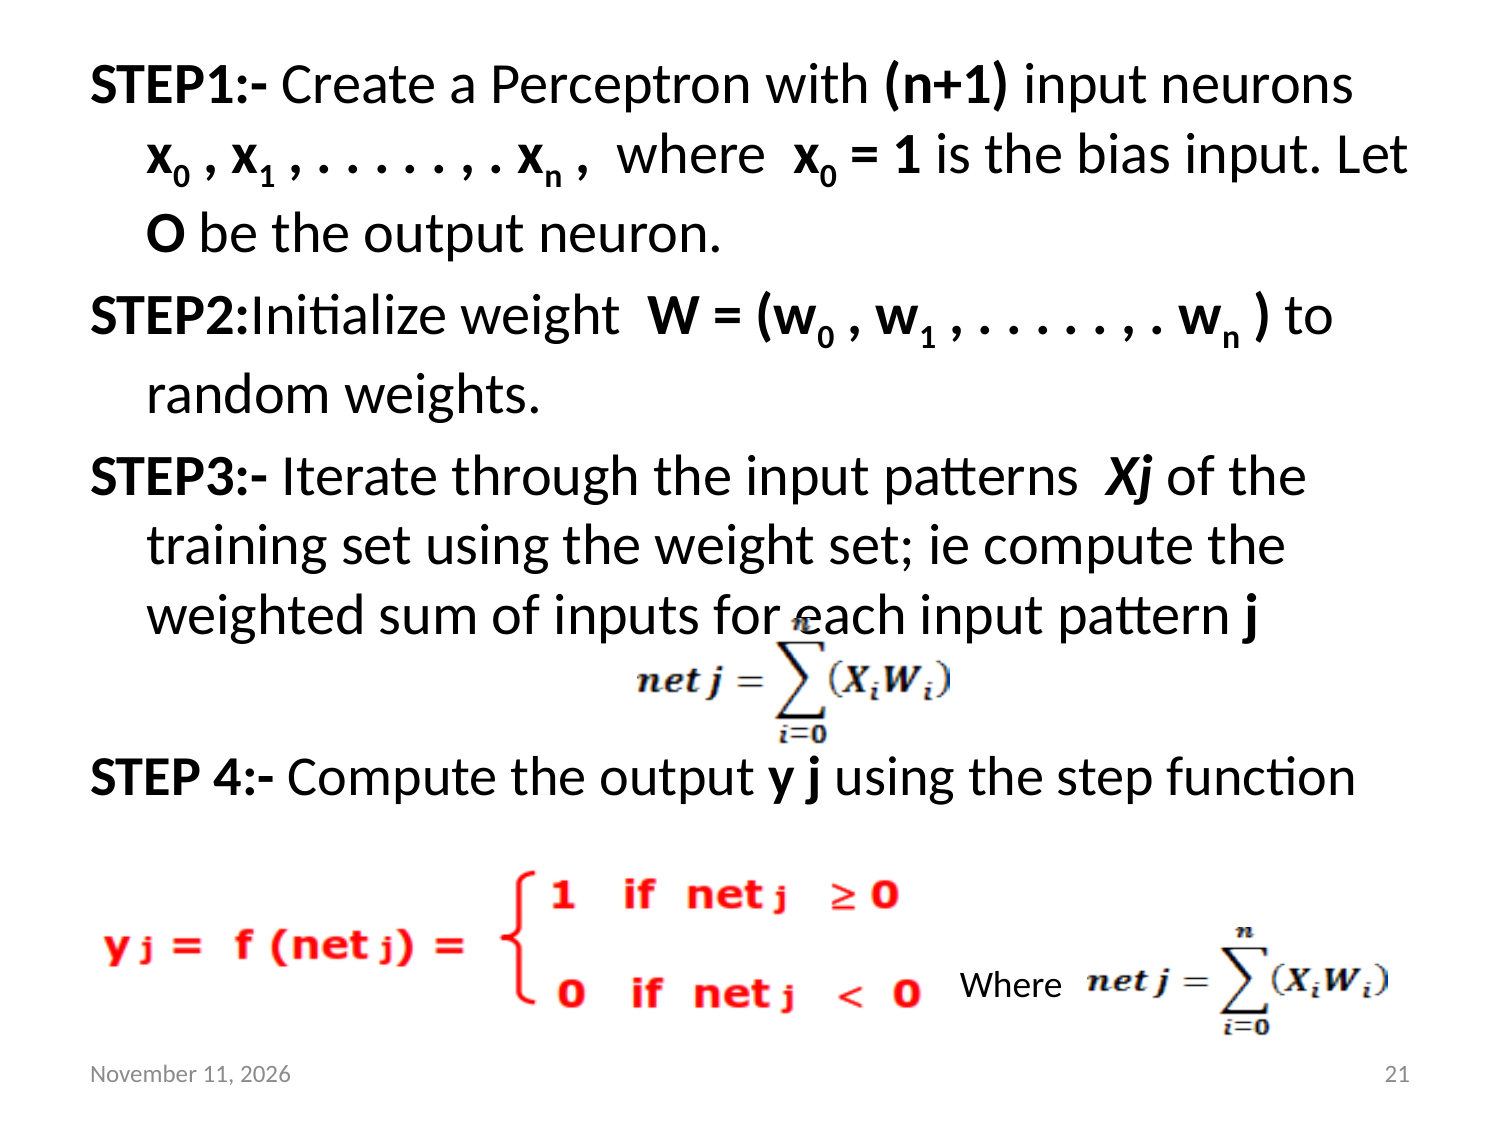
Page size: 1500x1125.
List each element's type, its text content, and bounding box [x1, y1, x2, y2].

text_box [0, 0, 1500, 75]
picture [637, 618, 951, 755]
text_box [99, 849, 1388, 1046]
list STEP1:- Create a Perceptron with (n+1) input neurons x0 , x1 , . . . . . , . xn , where x0 = 1 is the bias input. Let O be the output neuron. STEP2:Initialize weight W = (w0 , w1 , . . . . . , . wn ) to random weights. STEP3:- Iterate through the input patterns Xj of the training set using the weight set; ie compute the weighted sum of inputs for each input pattern j STEP 4:- Compute the output y j using the step function [75, 75, 1450, 1088]
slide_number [75, 1042, 425, 1103]
slide_number 21 [1074, 1042, 1425, 1103]
